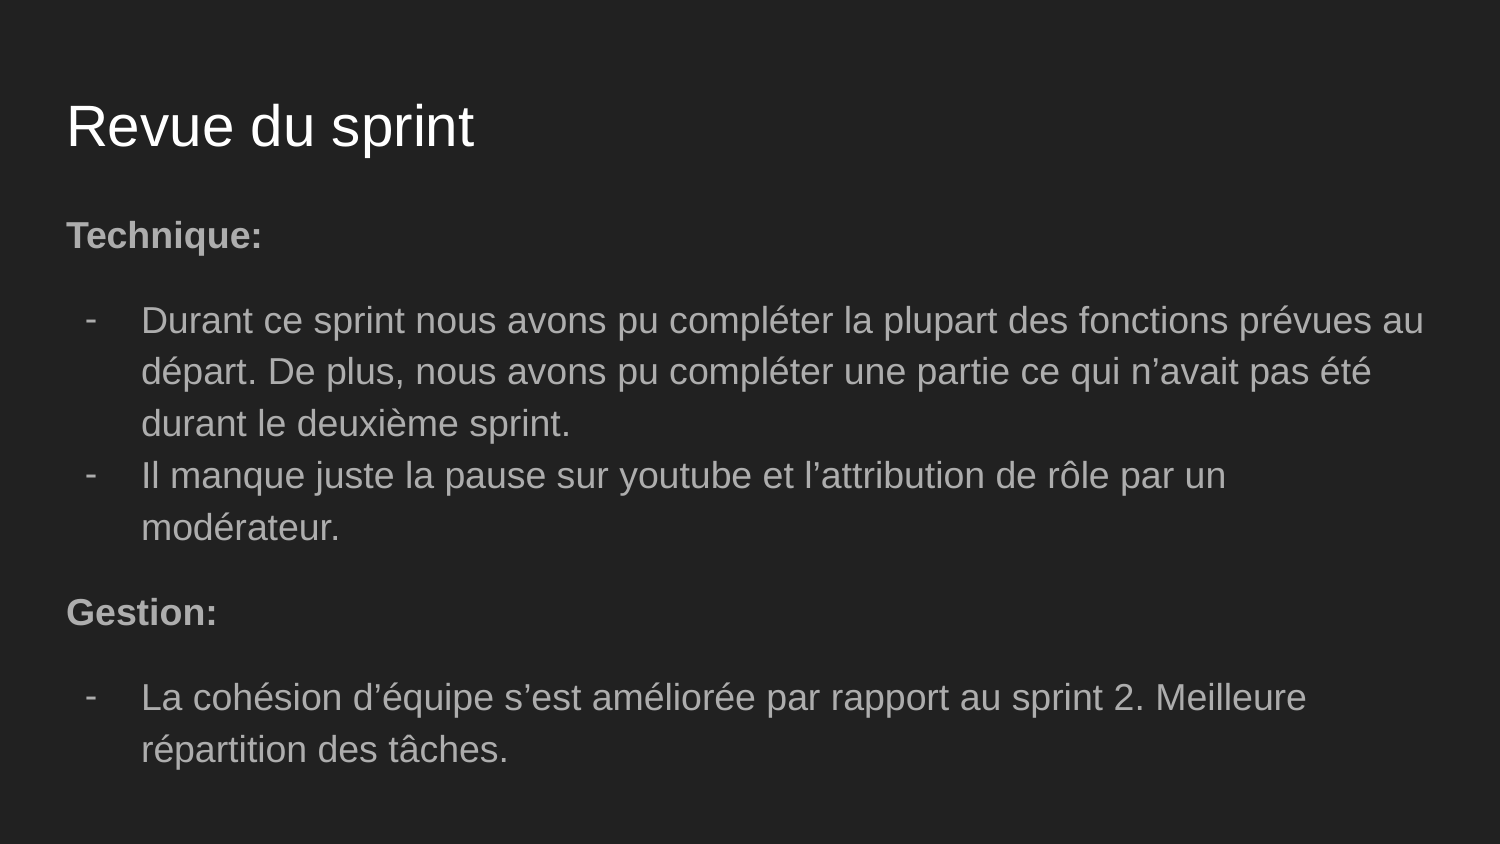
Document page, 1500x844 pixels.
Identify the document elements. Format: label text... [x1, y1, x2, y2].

list Technique: Durant ce sprint nous avons pu compléter la plupart des fonctions prévues au départ. De plus, nous avons pu compléter une partie ce qui n’avait pas été durant le deuxième sprint. Il manque juste la pause sur youtube et l’attribution de rôle par un modérateur. Gestion: La cohésion d’équipe s’est améliorée par rapport au sprint 2. Meilleure répartition des tâches. [51, 189, 1449, 750]
title Revue du sprint [51, 72, 1449, 167]
